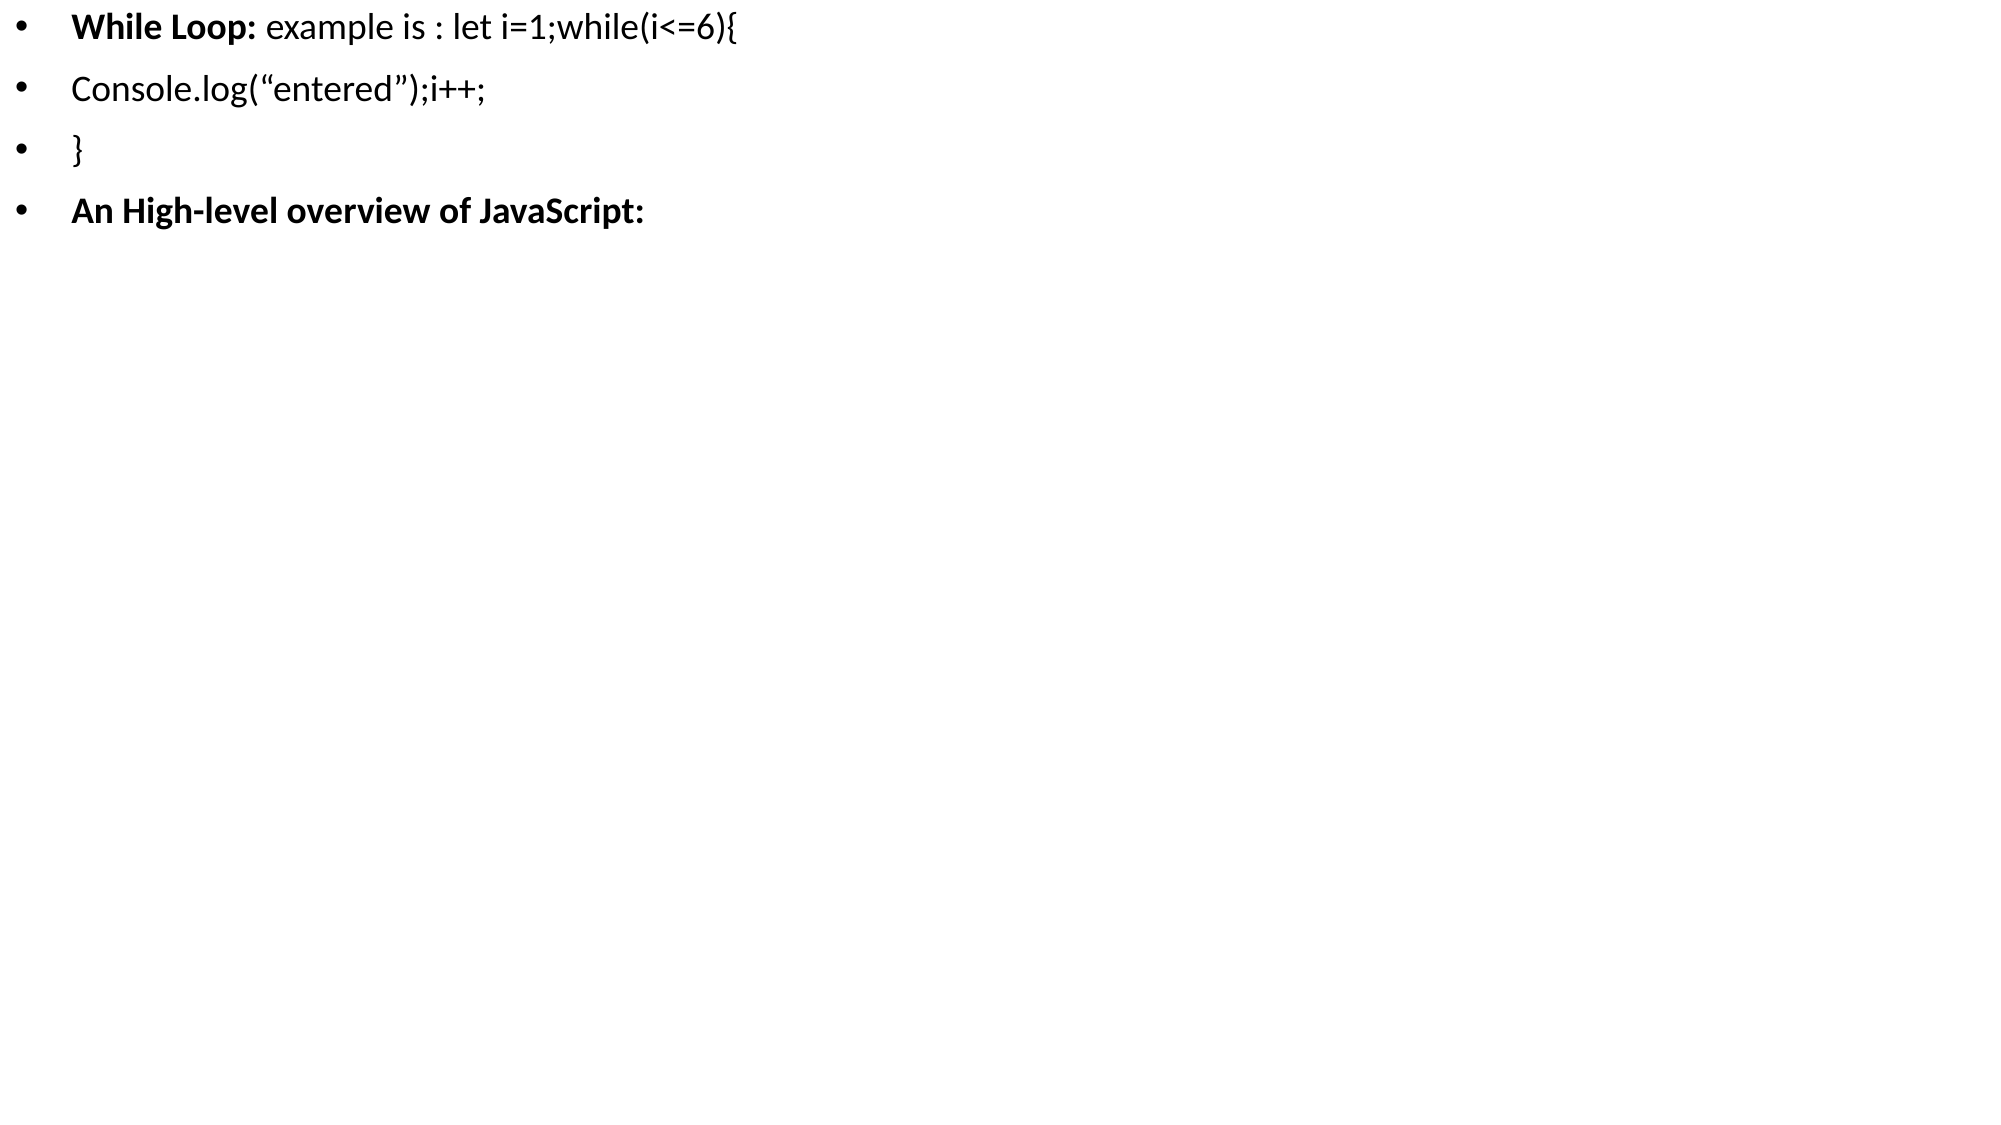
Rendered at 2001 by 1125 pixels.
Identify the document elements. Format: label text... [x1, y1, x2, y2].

subtitle While Loop: example is : let i=1;while(i<=6){ Console.log(“entered”);i++; } An High-level overview of JavaScript: [0, 0, 2000, 1125]
